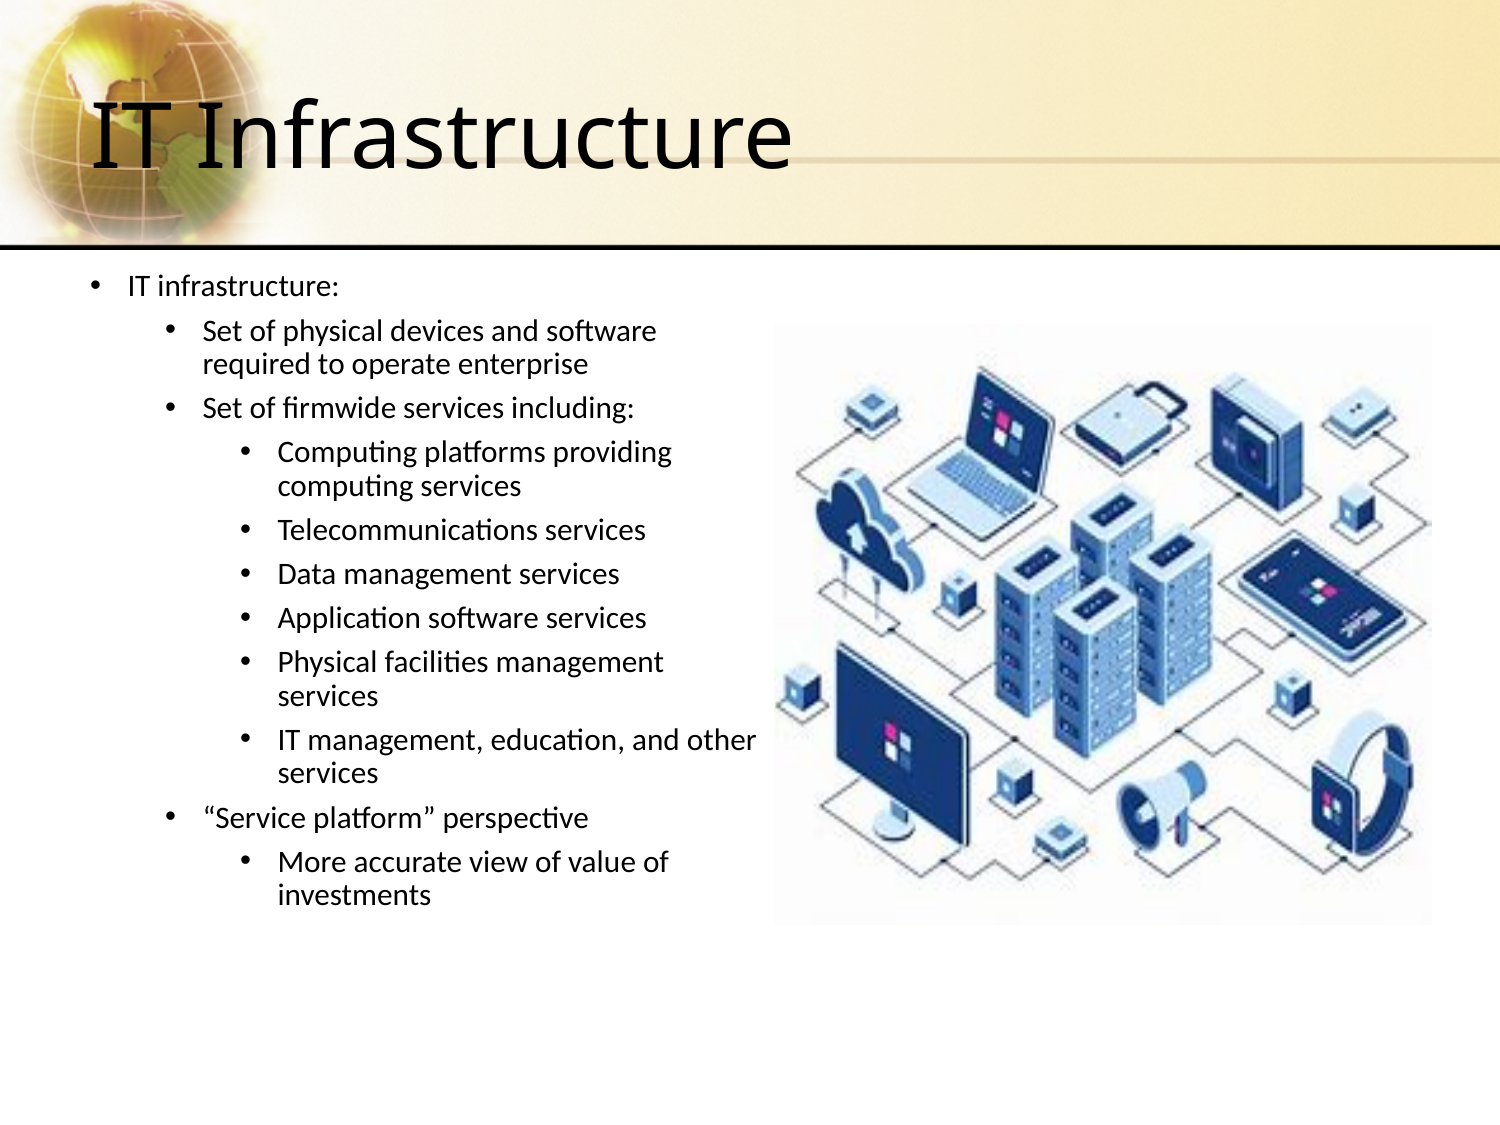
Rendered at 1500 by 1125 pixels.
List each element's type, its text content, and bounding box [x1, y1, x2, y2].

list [774, 324, 1432, 925]
list IT infrastructure: Set of physical devices and software required to operate enterprise Set of firmwide services including: Computing platforms providing computing services Telecommunications services Data management services Application software services Physical facilities management services IT management, education, and other services “Service platform” perspective More accurate view of value of investments [75, 262, 775, 1063]
picture [0, 0, 1500, 250]
title IT Infrastructure [75, 45, 1425, 233]
